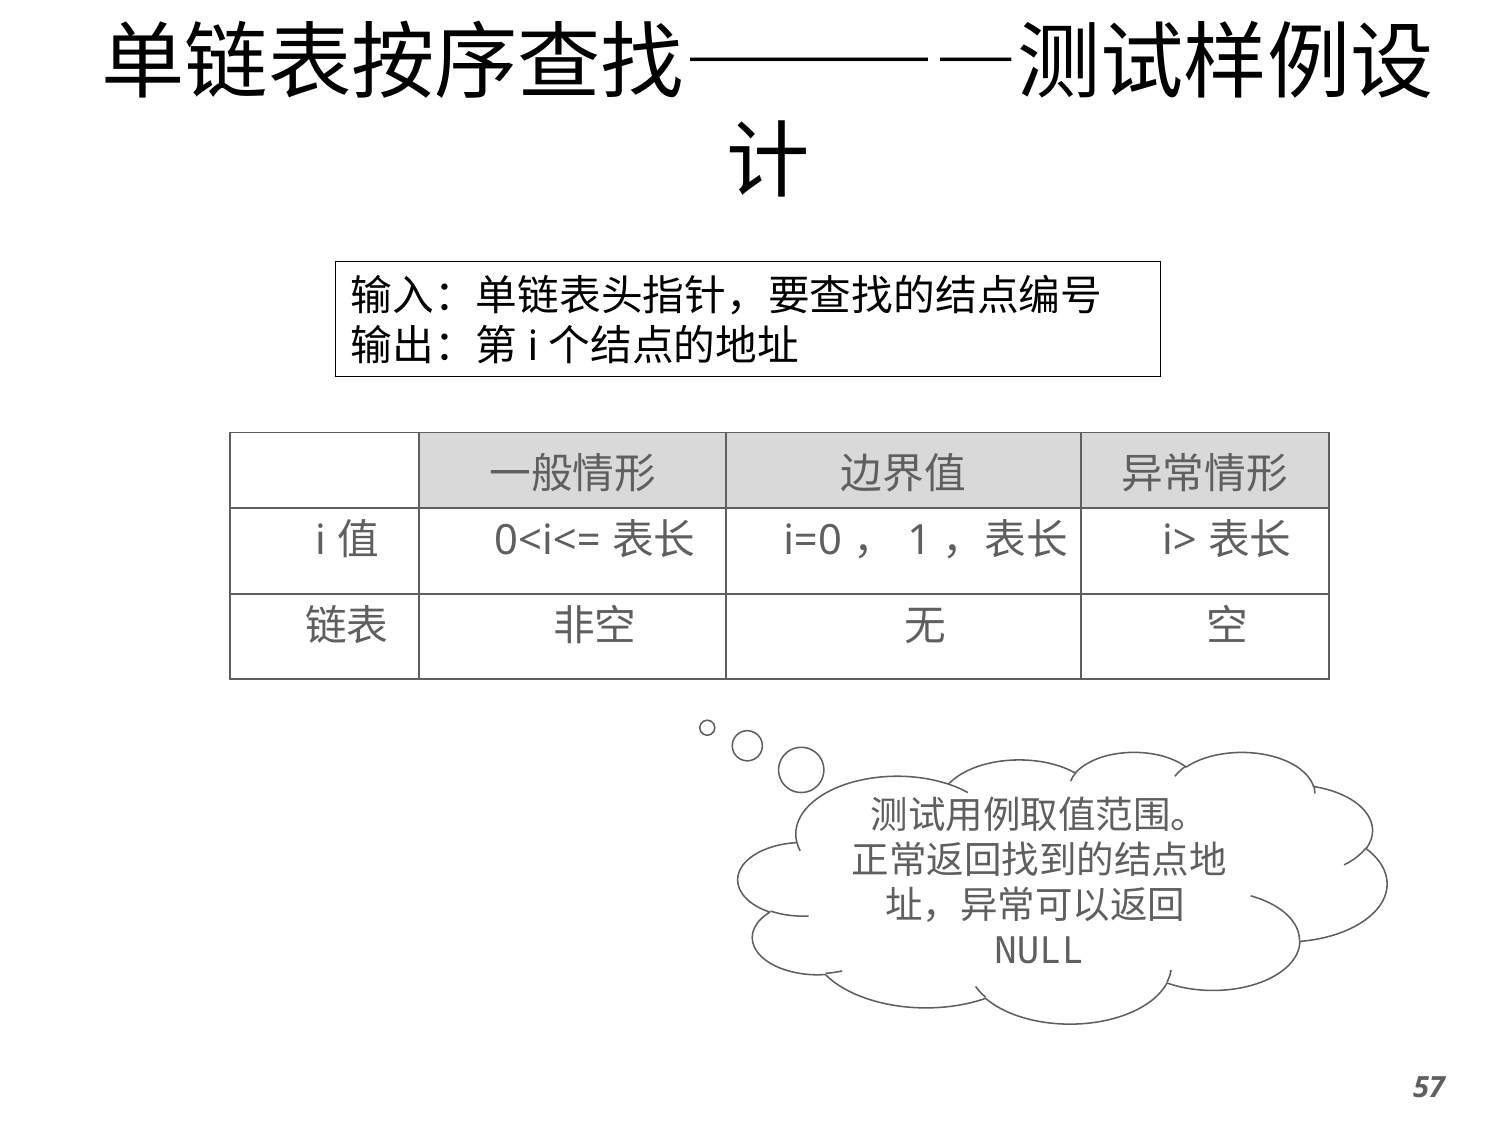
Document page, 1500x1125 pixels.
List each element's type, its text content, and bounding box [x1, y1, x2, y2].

text_box 输入：单链表头指针，要查找的结点编号 输出：第i个结点的地址 [335, 261, 1161, 377]
text_box 测试用例取值范围。 正常返回找到的结点地址，异常可以返回NULL [737, 752, 1388, 1025]
table_cell i值 [231, 509, 418, 593]
text_box 测试用例取值范围。 正常返回找到的结点地址，异常可以返回NULL [732, 730, 763, 761]
table_header 一般情形 [420, 433, 725, 507]
table_cell 空 [1082, 595, 1328, 678]
table_cell 链表 [231, 595, 418, 678]
table_cell i=0，1，表长 [727, 509, 1080, 593]
table_cell 非空 [420, 595, 725, 678]
title 单链表按序查找————测试样例设计 [52, 49, 1484, 166]
table_cell 0<i<=表长 [420, 509, 725, 593]
table_cell 无 [727, 595, 1080, 678]
table_header 边界值 [727, 433, 1080, 507]
table_cell i>表长 [1082, 509, 1328, 593]
table_header 异常情形 [1082, 433, 1328, 507]
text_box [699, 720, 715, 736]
footer 57 [1352, 1060, 1500, 1125]
text_box 测试用例取值范围。 正常返回找到的结点地址，异常可以返回NULL [778, 747, 824, 793]
table_header [231, 433, 418, 507]
